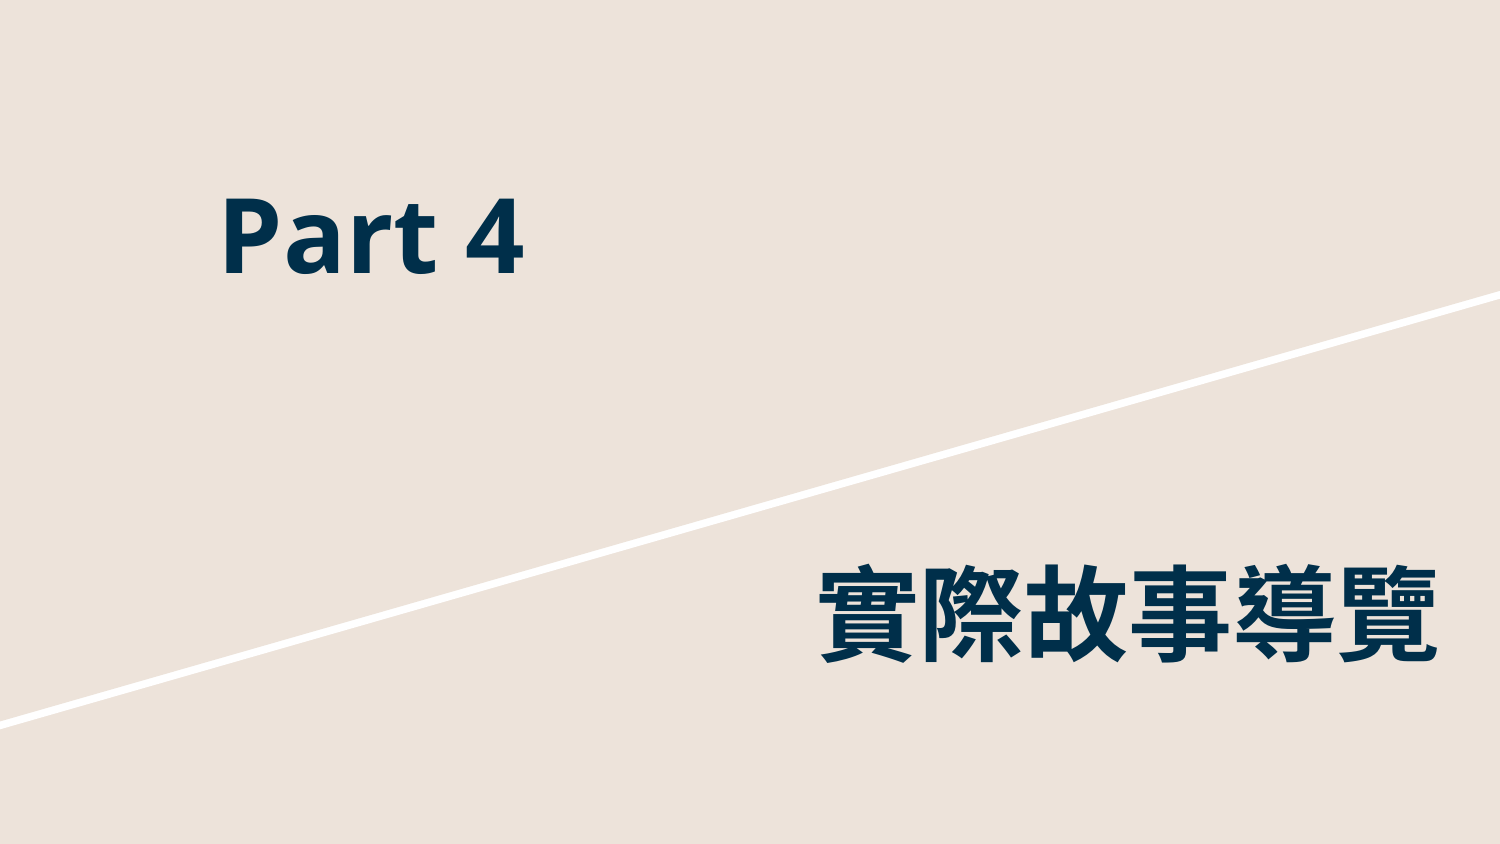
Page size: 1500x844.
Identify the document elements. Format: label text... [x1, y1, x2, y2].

title 實際故事導覽 [777, 530, 1480, 694]
title Part 4 [84, 150, 659, 314]
